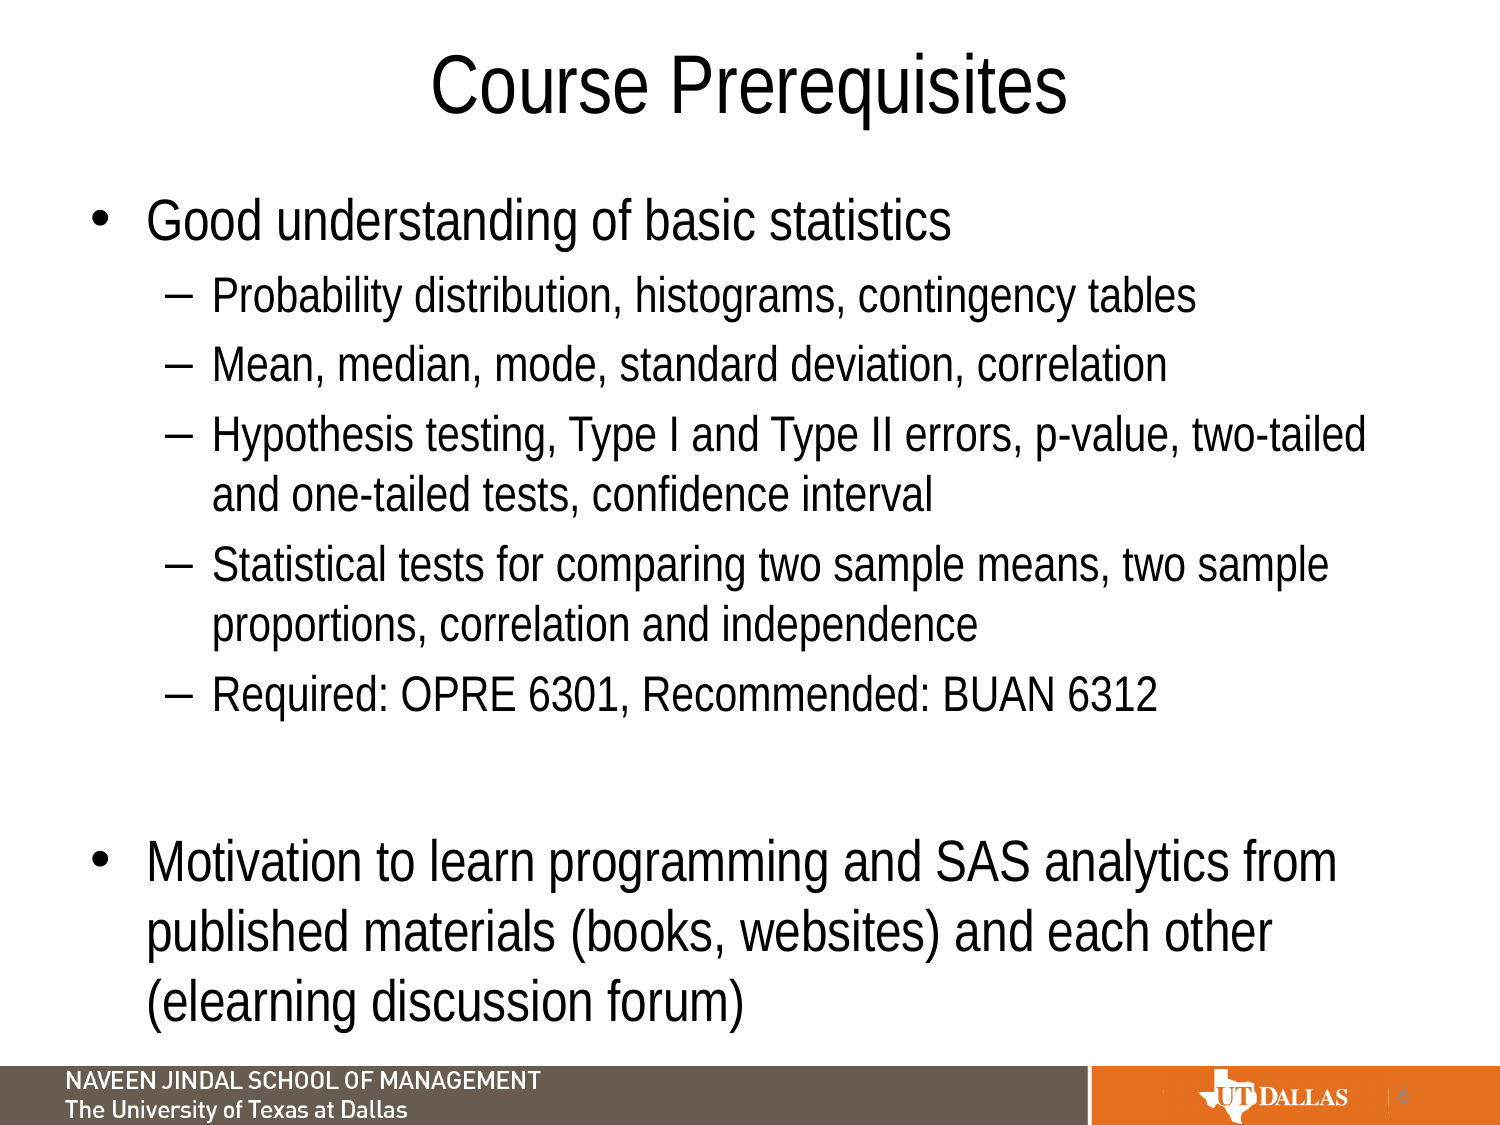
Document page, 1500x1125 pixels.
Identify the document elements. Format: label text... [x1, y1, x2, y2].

title Course Prerequisites [75, 0, 1425, 162]
slide_number 6 [1074, 1063, 1425, 1124]
list Good understanding of basic statistics Probability distribution, histograms, contingency tables Mean, median, mode, standard deviation, correlation Hypothesis testing, Type I and Type II errors, p-value, two-tailed and one-tailed tests, confidence interval Statistical tests for comparing two sample means, two sample proportions, correlation and independence Required: OPRE 6301, Recommended: BUAN 6312 Motivation to learn programming and SAS analytics from published materials (books, websites) and each other (elearning discussion forum) [75, 174, 1425, 1064]
picture [0, 1066, 1500, 1125]
